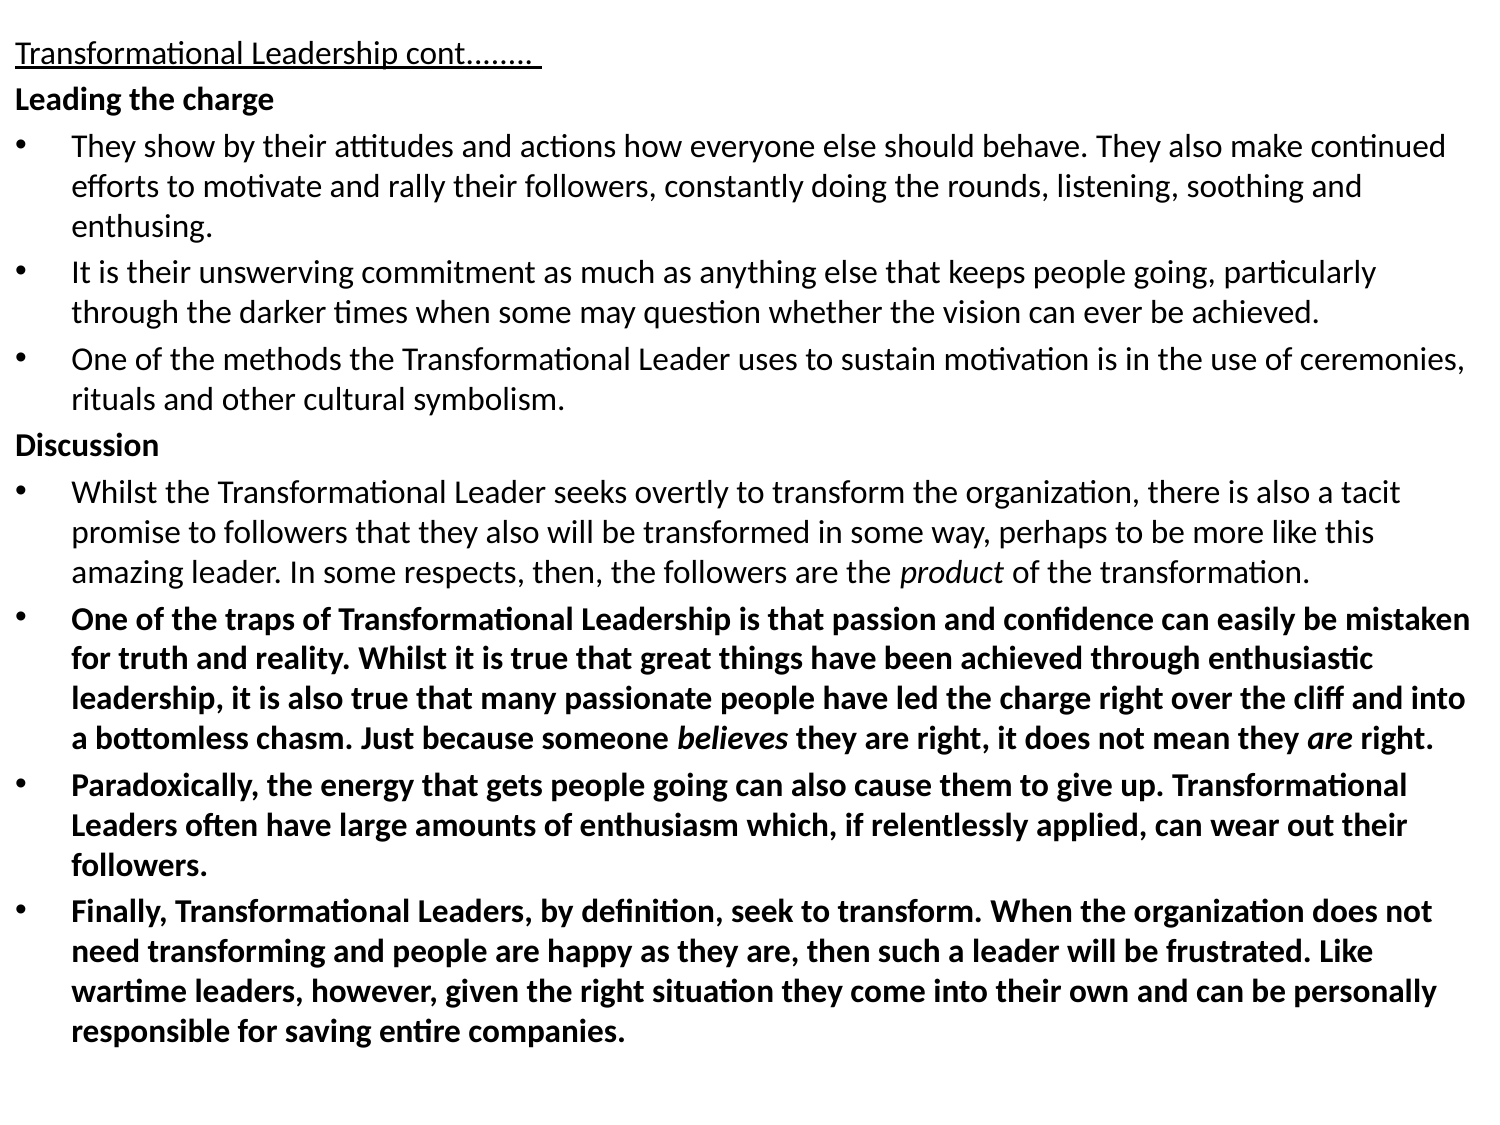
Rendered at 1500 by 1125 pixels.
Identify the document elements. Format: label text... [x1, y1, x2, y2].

list Transformational Leadership cont........ Leading the charge They show by their attitudes and actions how everyone else should behave. They also make continued efforts to motivate and rally their followers, constantly doing the rounds, listening, soothing and enthusing. It is their unswerving commitment as much as anything else that keeps people going, particularly through the darker times when some may question whether the vision can ever be achieved. One of the methods the Transformational Leader uses to sustain motivation is in the use of ceremonies, rituals and other cultural symbolism. Discussion Whilst the Transformational Leader seeks overtly to transform the organization, there is also a tacit promise to followers that they also will be transformed in some way, perhaps to be more like this amazing leader. In some respects, then, the followers are the product of the transformation. One of the traps of Transformational Leadership is that passion and confidence can easily be mistaken for truth and reality. Whilst it is true that great things have been achieved through enthusiastic leadership, it is also true that many passionate people have led the charge right over the cliff and into a bottomless chasm. Just because someone believes they are right, it does not mean they are right. Paradoxically, the energy that gets people going can also cause them to give up. Transformational Leaders often have large amounts of enthusiasm which, if relentlessly applied, can wear out their followers. Finally, Transformational Leaders, by definition, seek to transform. When the organization does not need transforming and people are happy as they are, then such a leader will be frustrated. Like wartime leaders, however, given the right situation they come into their own and can be personally responsible for saving entire companies. [0, 23, 1500, 766]
